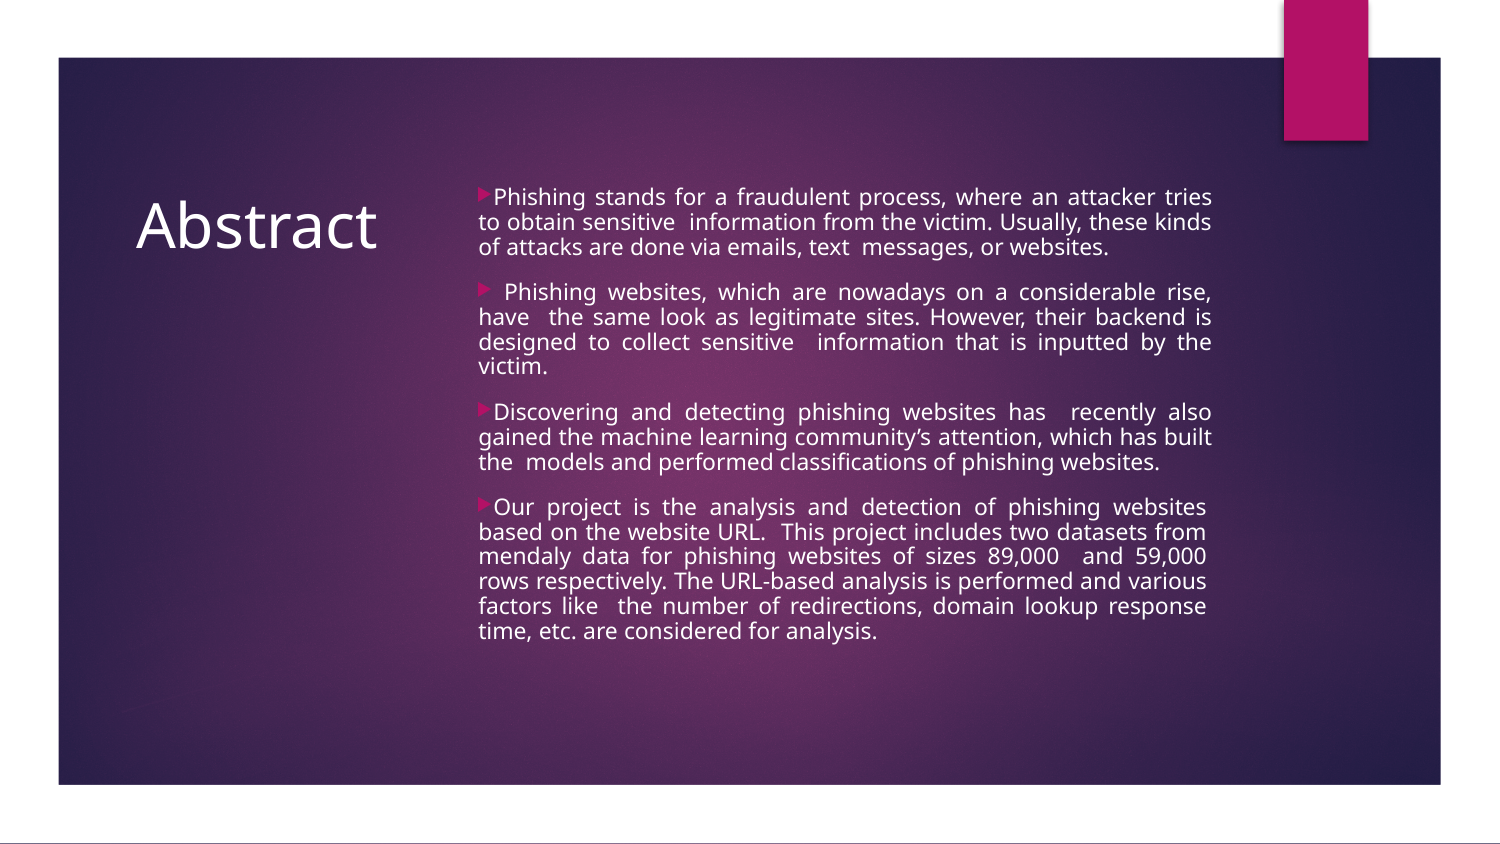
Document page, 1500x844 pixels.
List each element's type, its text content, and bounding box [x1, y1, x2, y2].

text_box Phishing stands for a fraudulent process, where an attacker tries to obtain sensitive information from the victim. Usually, these kinds of attacks are done via emails, text messages, or websites. Phishing websites, which are nowadays on a considerable rise, have the same look as legitimate sites. However, their backend is designed to collect sensitive information that is inputted by the victim. Discovering and detecting phishing websites has recently also gained the machine learning community’s attention, which has built the models and performed classifications of phishing websites. Our project is the analysis and detection of phishing websites based on the website URL. This project includes two datasets from mendaly data for phishing websites of sizes 89,000 and 59,000 rows respectively. The URL-based analysis is performed and various factors like the number of redirections, domain lookup response time, etc. are considered for analysis. [461, 178, 1228, 719]
text_box [0, 0, 1500, 844]
title Abstract [119, 178, 442, 719]
text_box [59, 58, 1440, 784]
text_box [1283, 0, 1369, 141]
